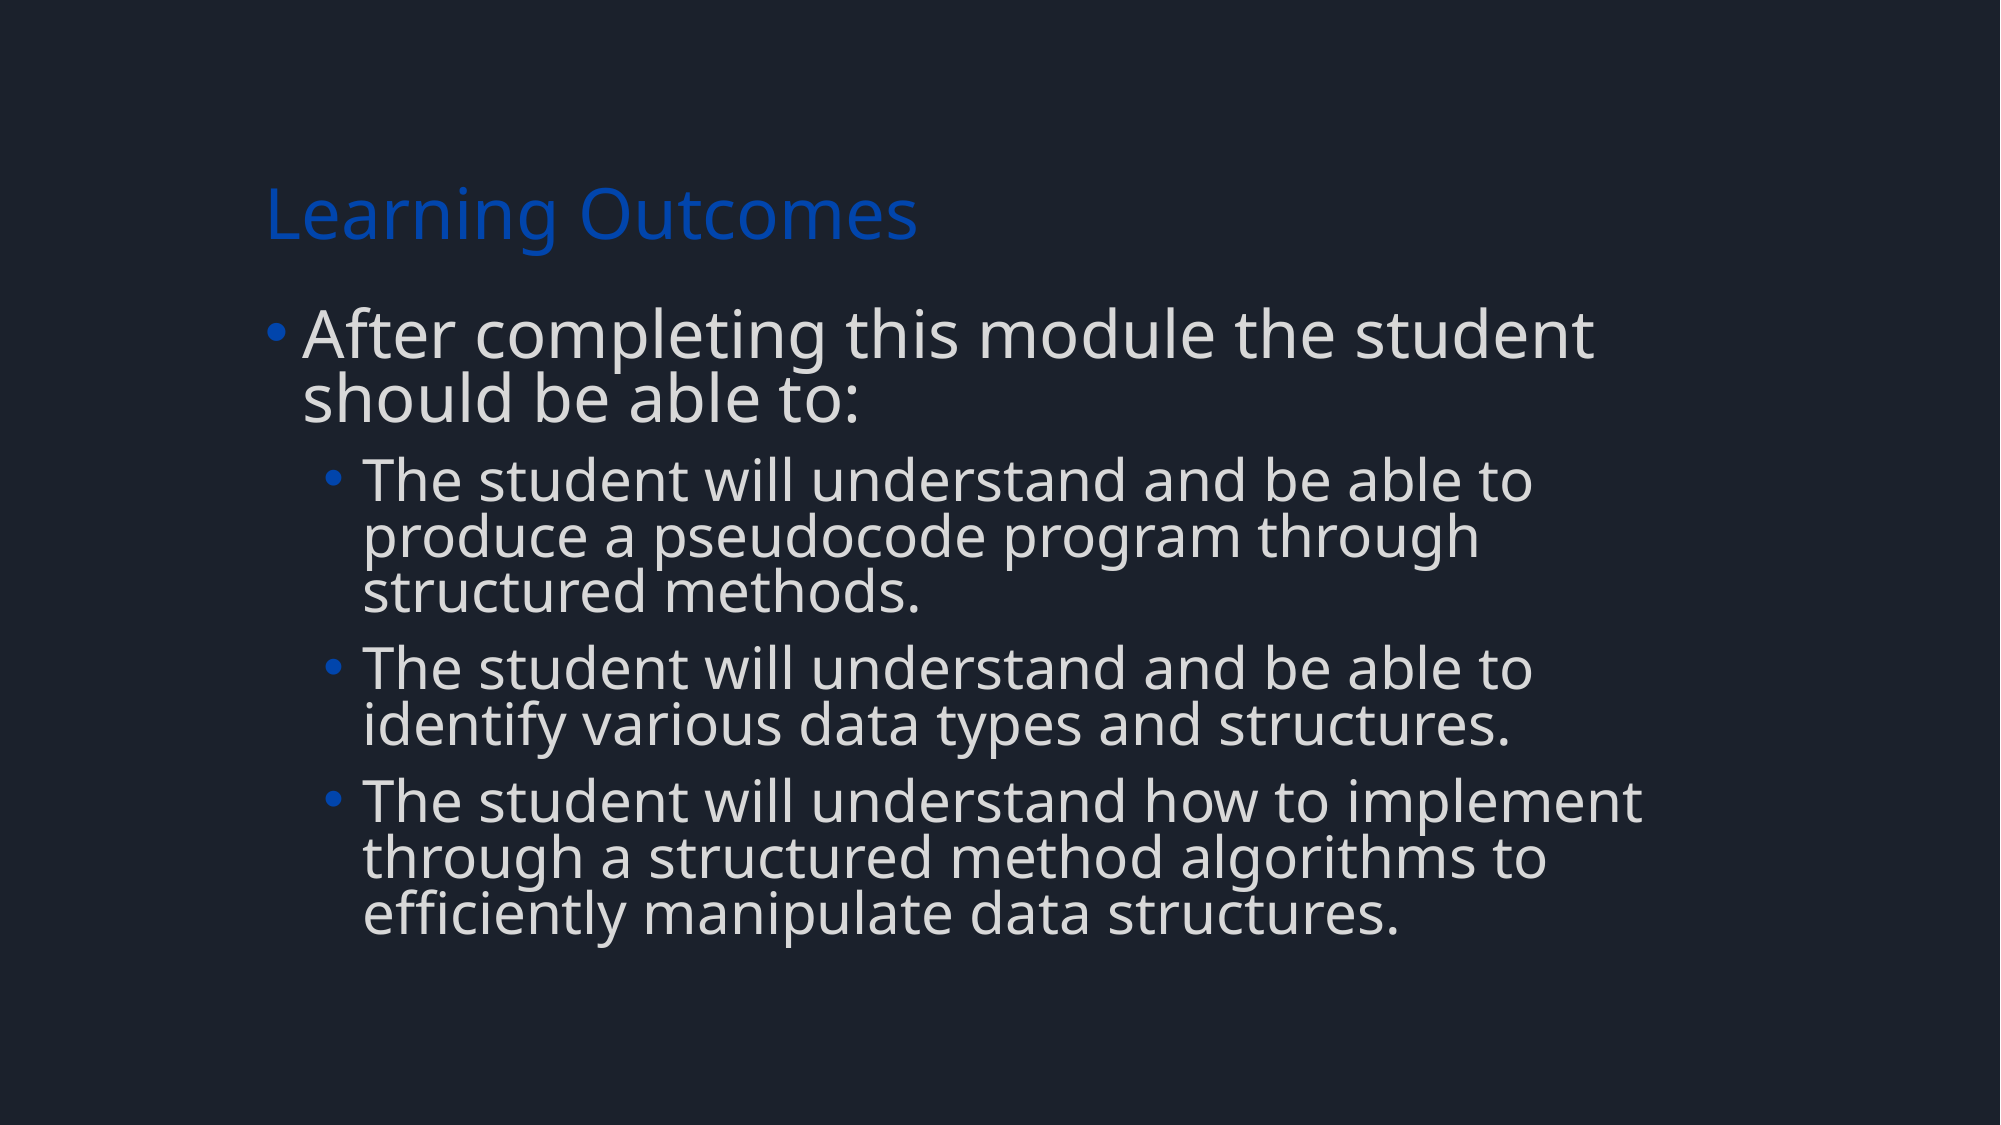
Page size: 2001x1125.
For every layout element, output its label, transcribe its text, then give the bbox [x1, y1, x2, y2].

list After completing this module the student should be able to: The student will understand and be able to produce a pseudocode program through structured methods. The student will understand and be able to identify various data types and structures. The student will understand how to implement through a structured method algorithms to efficiently manipulate data structures. [249, 299, 1750, 1000]
title Learning Outcomes [249, 75, 1750, 263]
